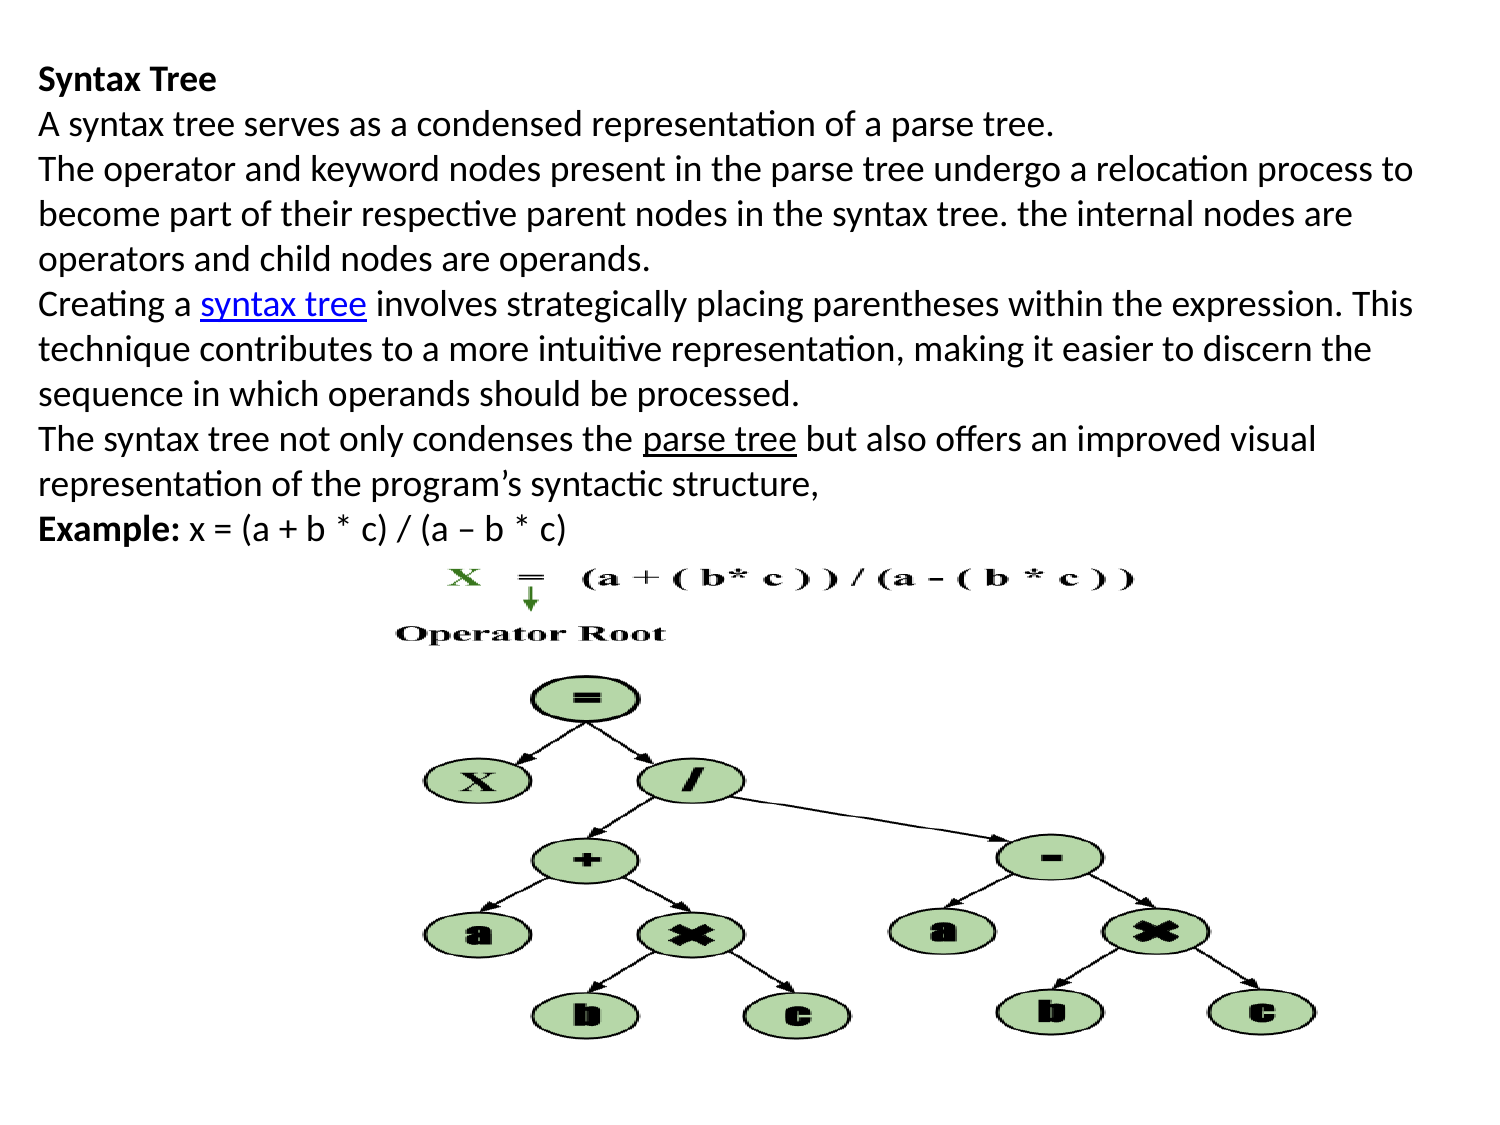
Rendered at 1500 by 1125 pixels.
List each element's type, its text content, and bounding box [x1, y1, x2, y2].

text_box Syntax Tree A syntax tree serves as a condensed representation of a parse tree. The operator and keyword nodes present in the parse tree undergo a relocation process to become part of their respective parent nodes in the syntax tree. the internal nodes are operators and child nodes are operands. Creating a syntax tree involves strategically placing parentheses within the expression. This technique contributes to a more intuitive representation, making it easier to discern the sequence in which operands should be processed. The syntax tree not only condenses the parse tree but also offers an improved visual representation of the program’s syntactic structure, Example: x = (a + b * c) / (a – b * c) [23, 46, 1465, 557]
picture [175, 515, 1337, 1055]
